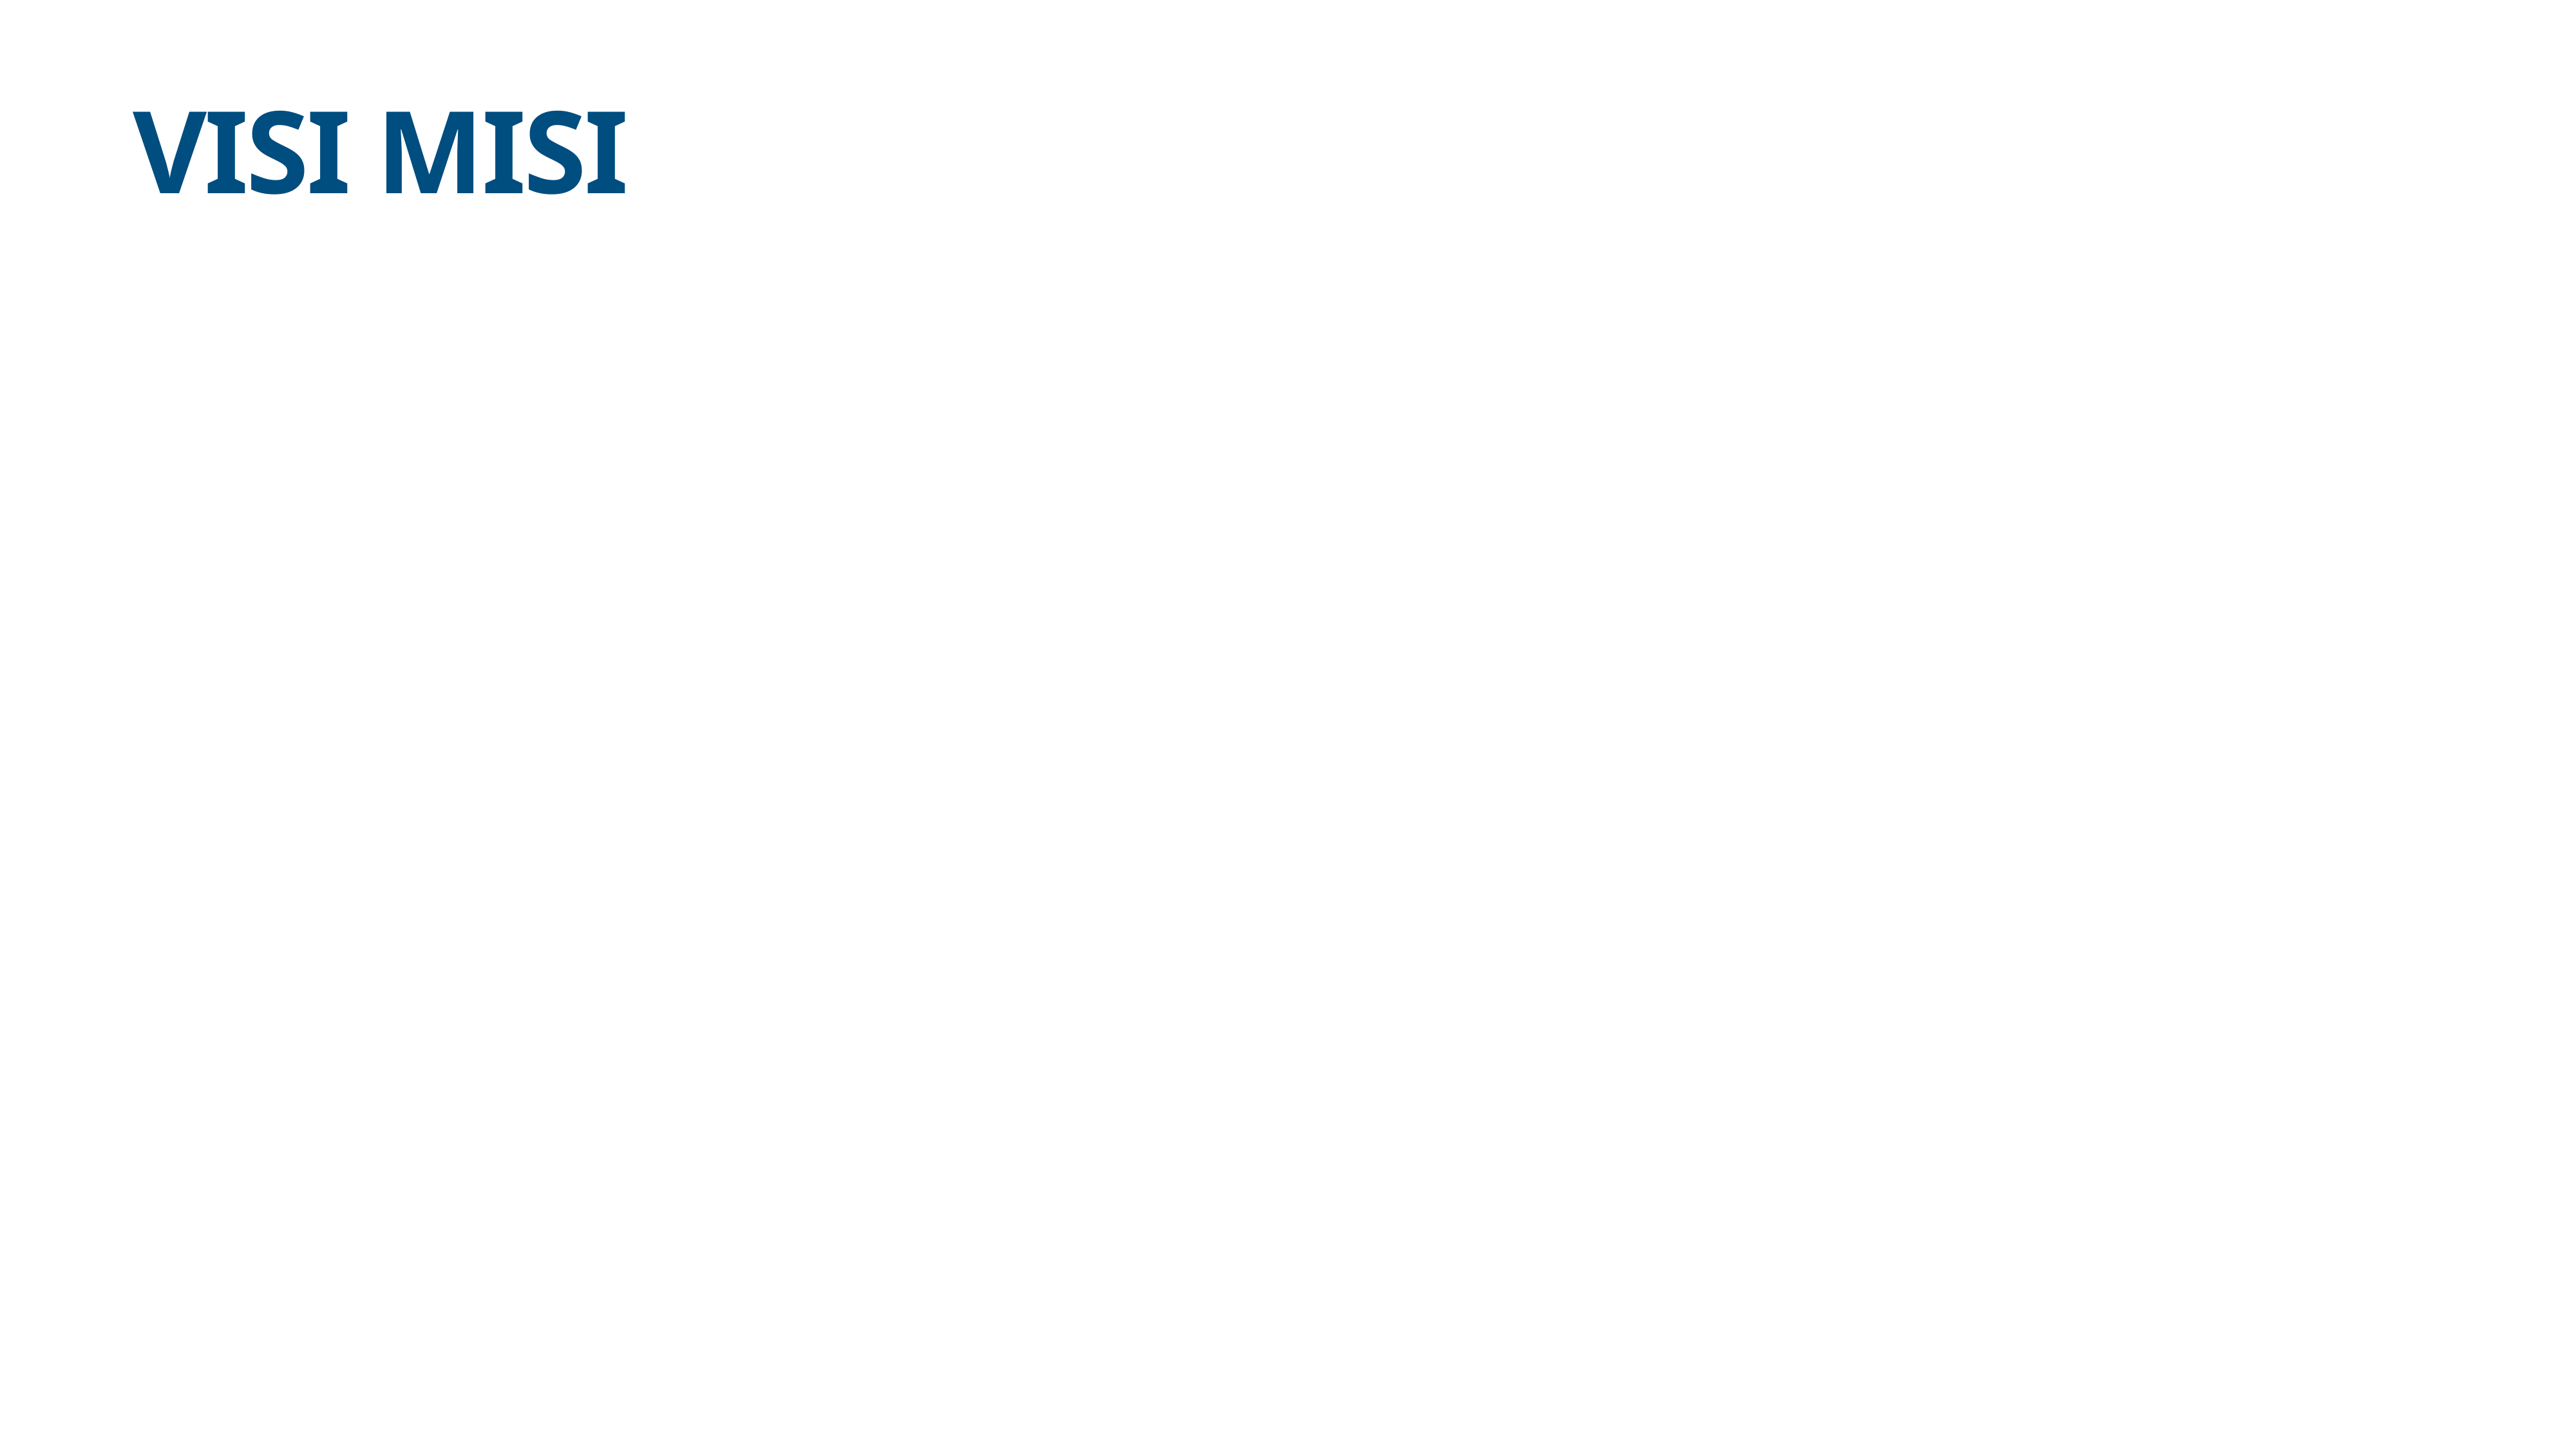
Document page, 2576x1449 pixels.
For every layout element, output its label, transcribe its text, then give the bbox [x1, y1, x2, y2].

title VISI MISI [127, 100, 2449, 252]
